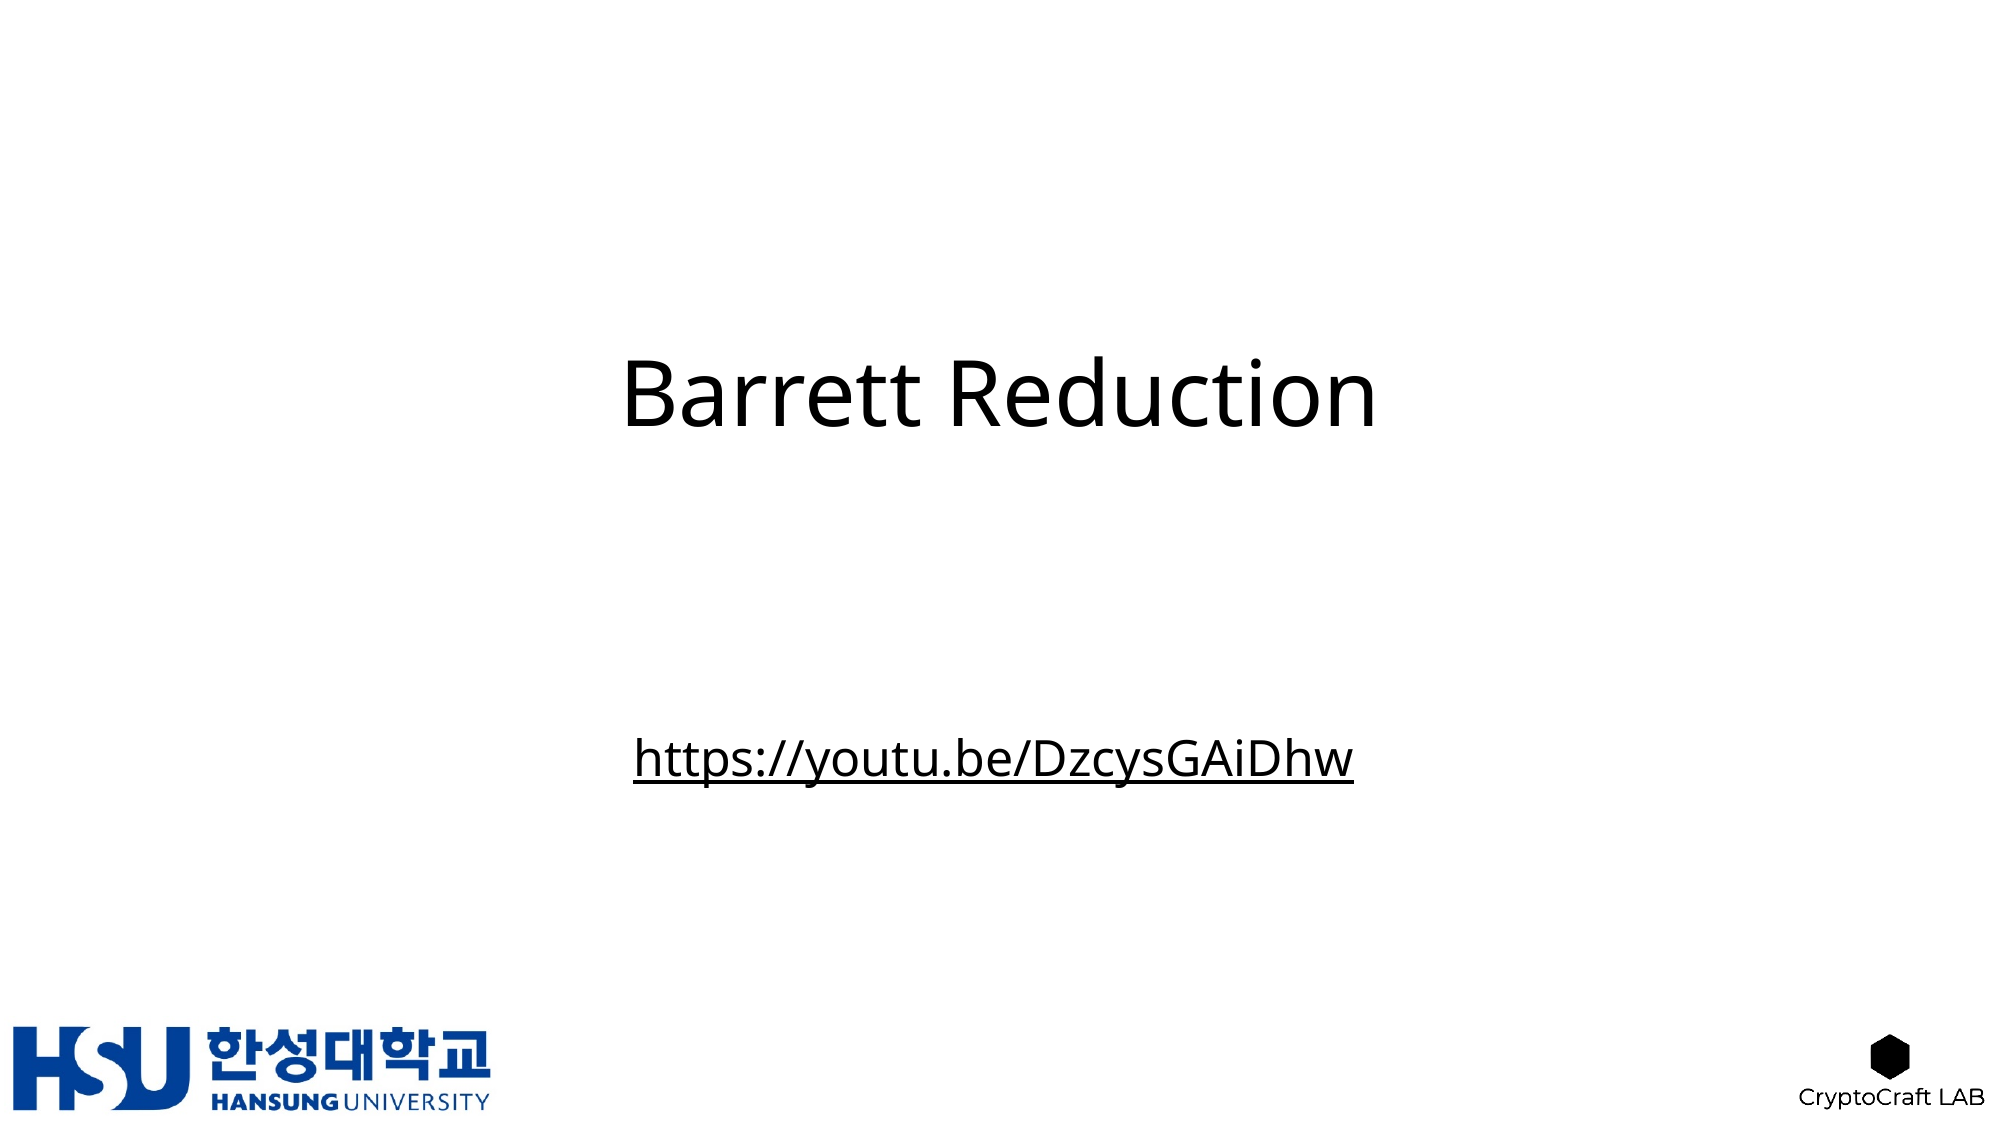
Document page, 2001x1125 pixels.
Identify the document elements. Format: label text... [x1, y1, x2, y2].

subtitle https://youtu.be/DzcysGAiDhw [0, 622, 2000, 895]
title Barrett Reduction [0, 200, 2000, 593]
picture [1784, 1019, 2000, 1125]
picture [4, 1016, 501, 1122]
